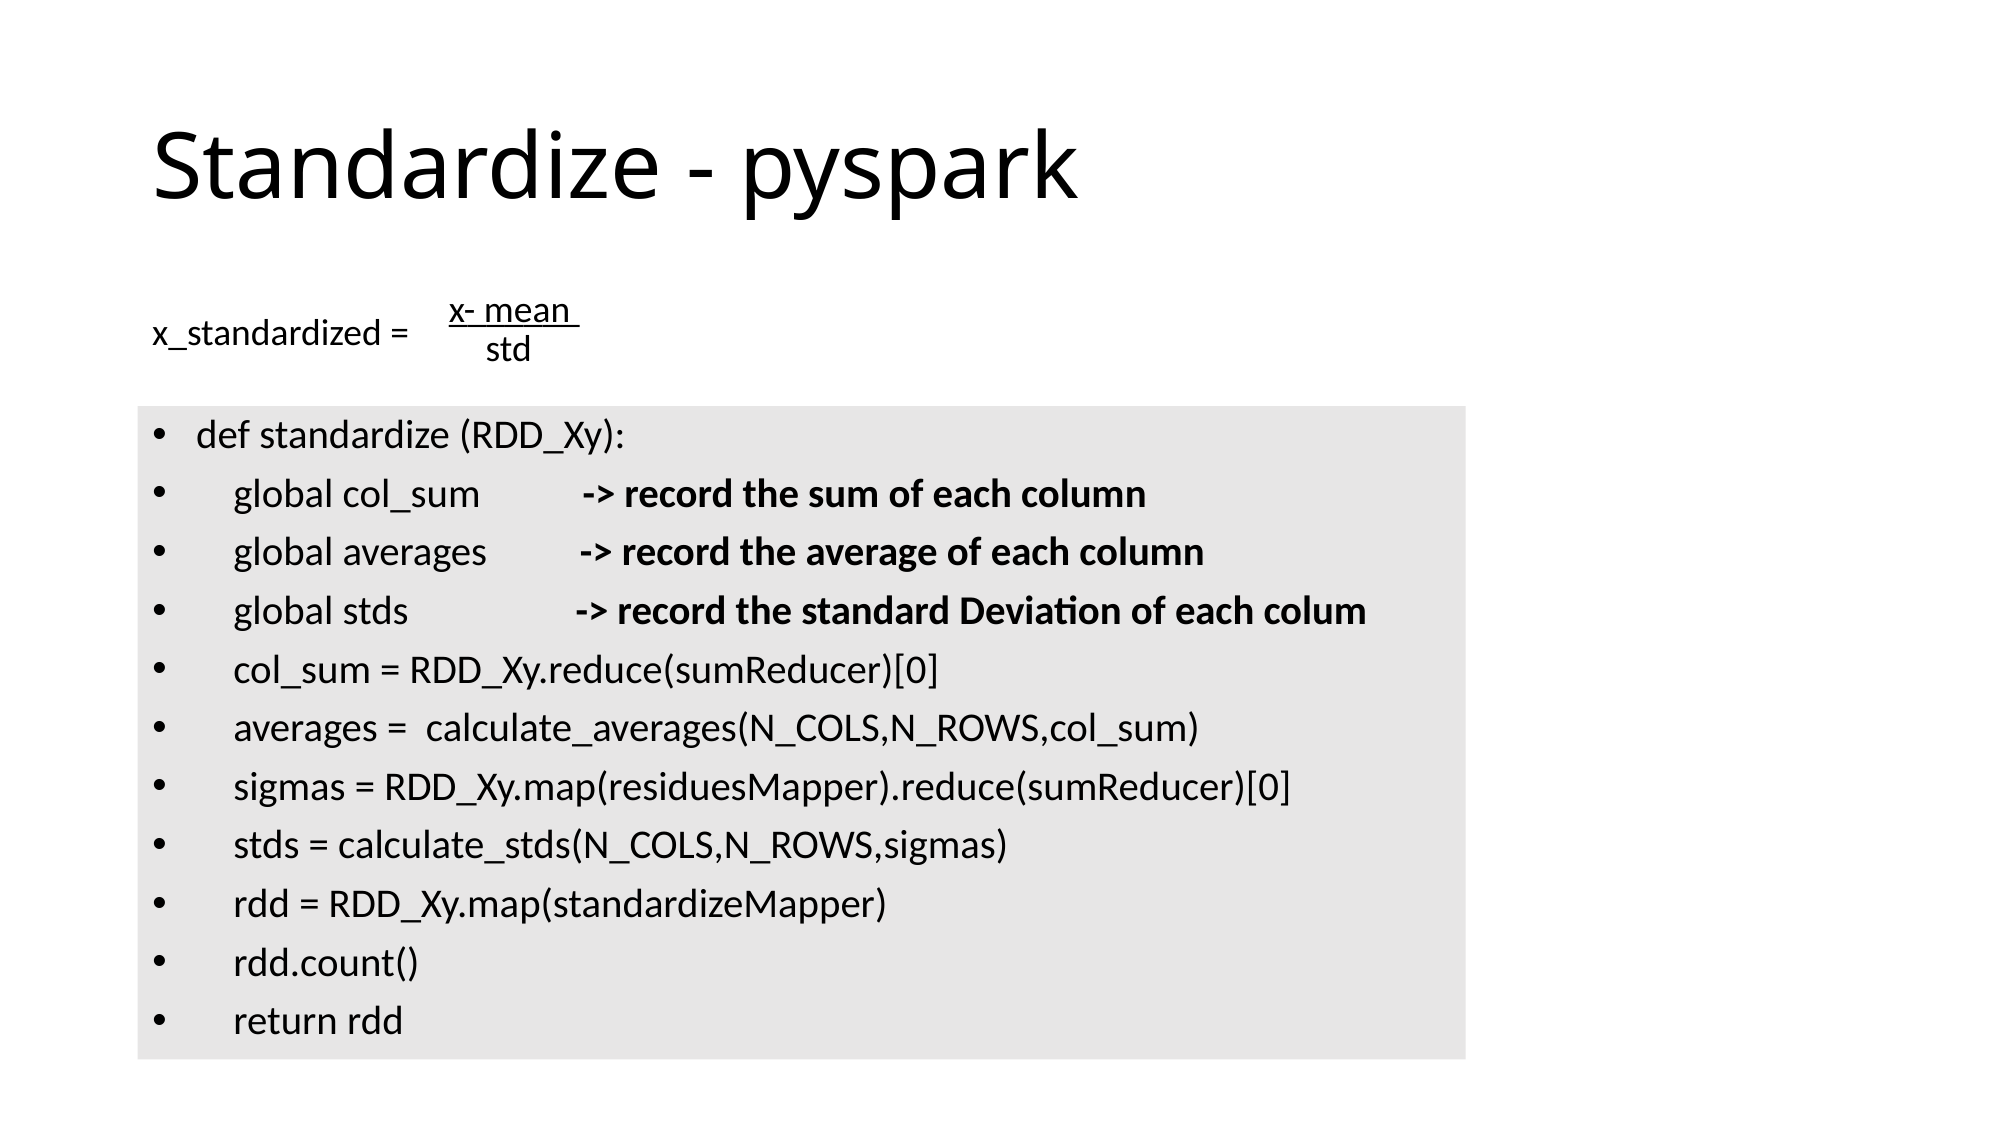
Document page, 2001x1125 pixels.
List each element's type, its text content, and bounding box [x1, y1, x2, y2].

list def standardize (RDD_Xy): global col_sum -> record the sum of each column global averages -> record the average of each column global stds -> record the standard Deviation of each colum col_sum = RDD_Xy.reduce(sumReducer)[0] averages = calculate_averages(N_COLS,N_ROWS,col_sum) sigmas = RDD_Xy.map(residuesMapper).reduce(sumReducer)[0] stds = calculate_stds(N_COLS,N_ROWS,sigmas) rdd = RDD_Xy.map(standardizeMapper) rdd.count() return rdd [137, 406, 1466, 1060]
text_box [137, 277, 618, 378]
title Standardize - pyspark [137, 59, 1863, 278]
